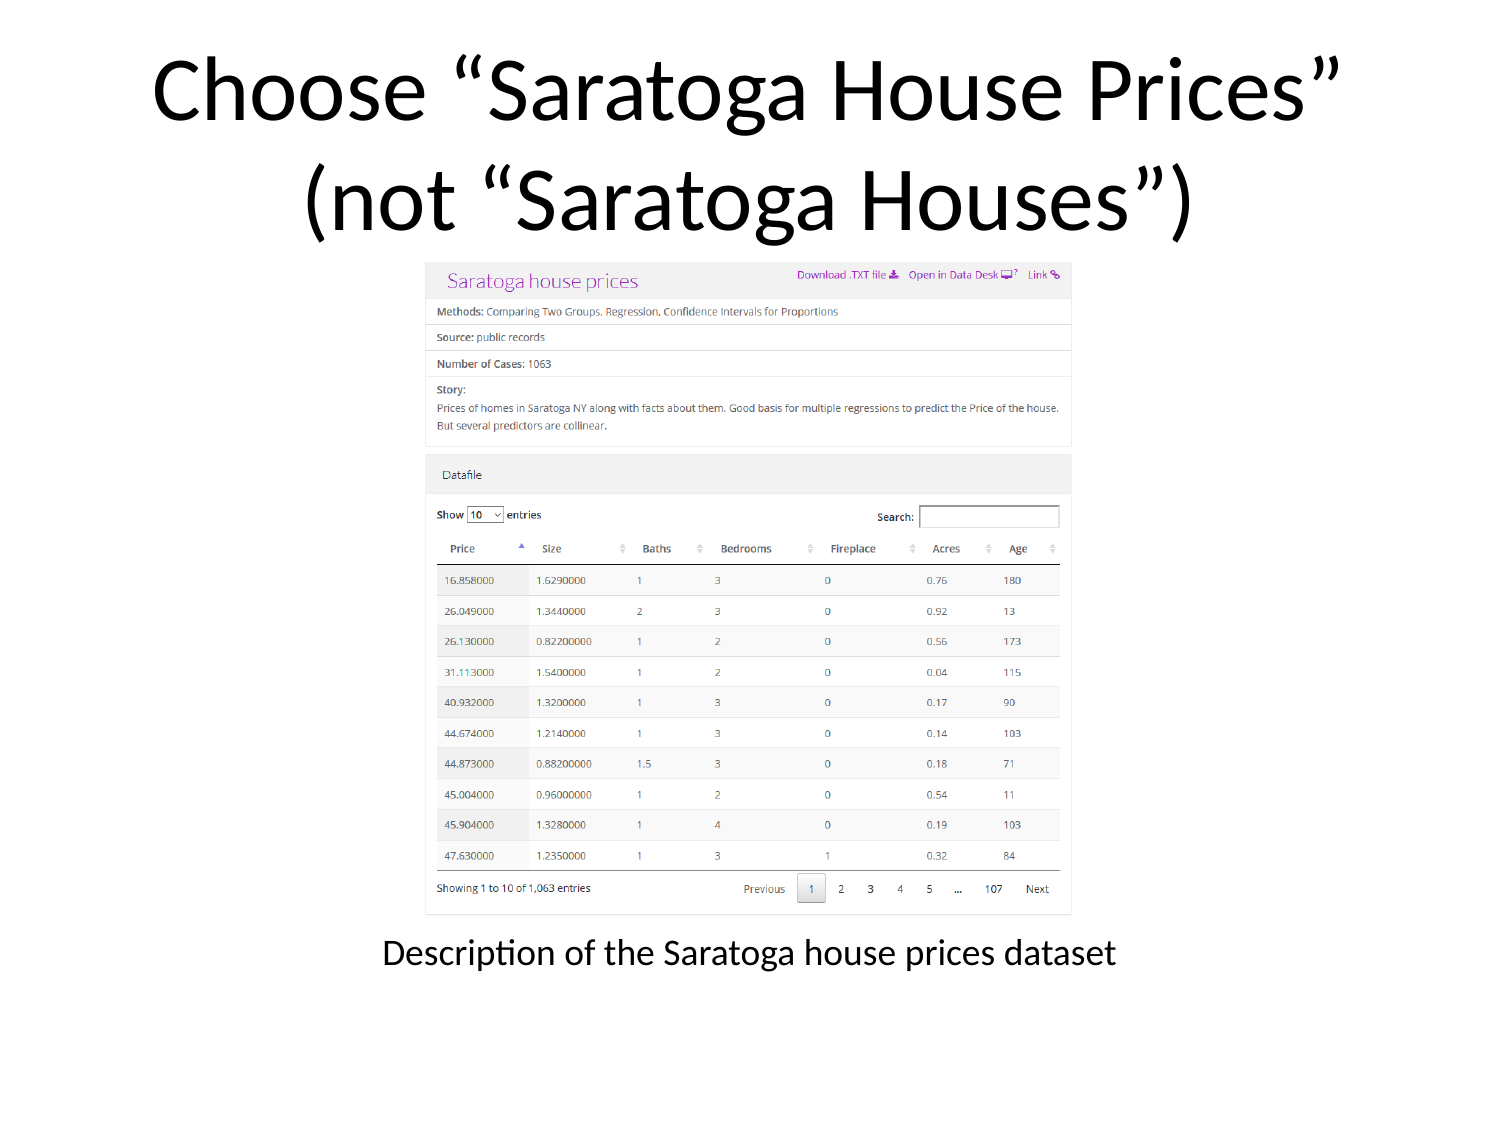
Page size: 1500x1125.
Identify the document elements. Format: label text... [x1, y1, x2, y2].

title Choose “Saratoga House Prices” (not “Saratoga Houses”) [75, 45, 1425, 233]
text_box Description of the Saratoga house prices dataset [74, 920, 1425, 1005]
picture [420, 262, 1080, 921]
